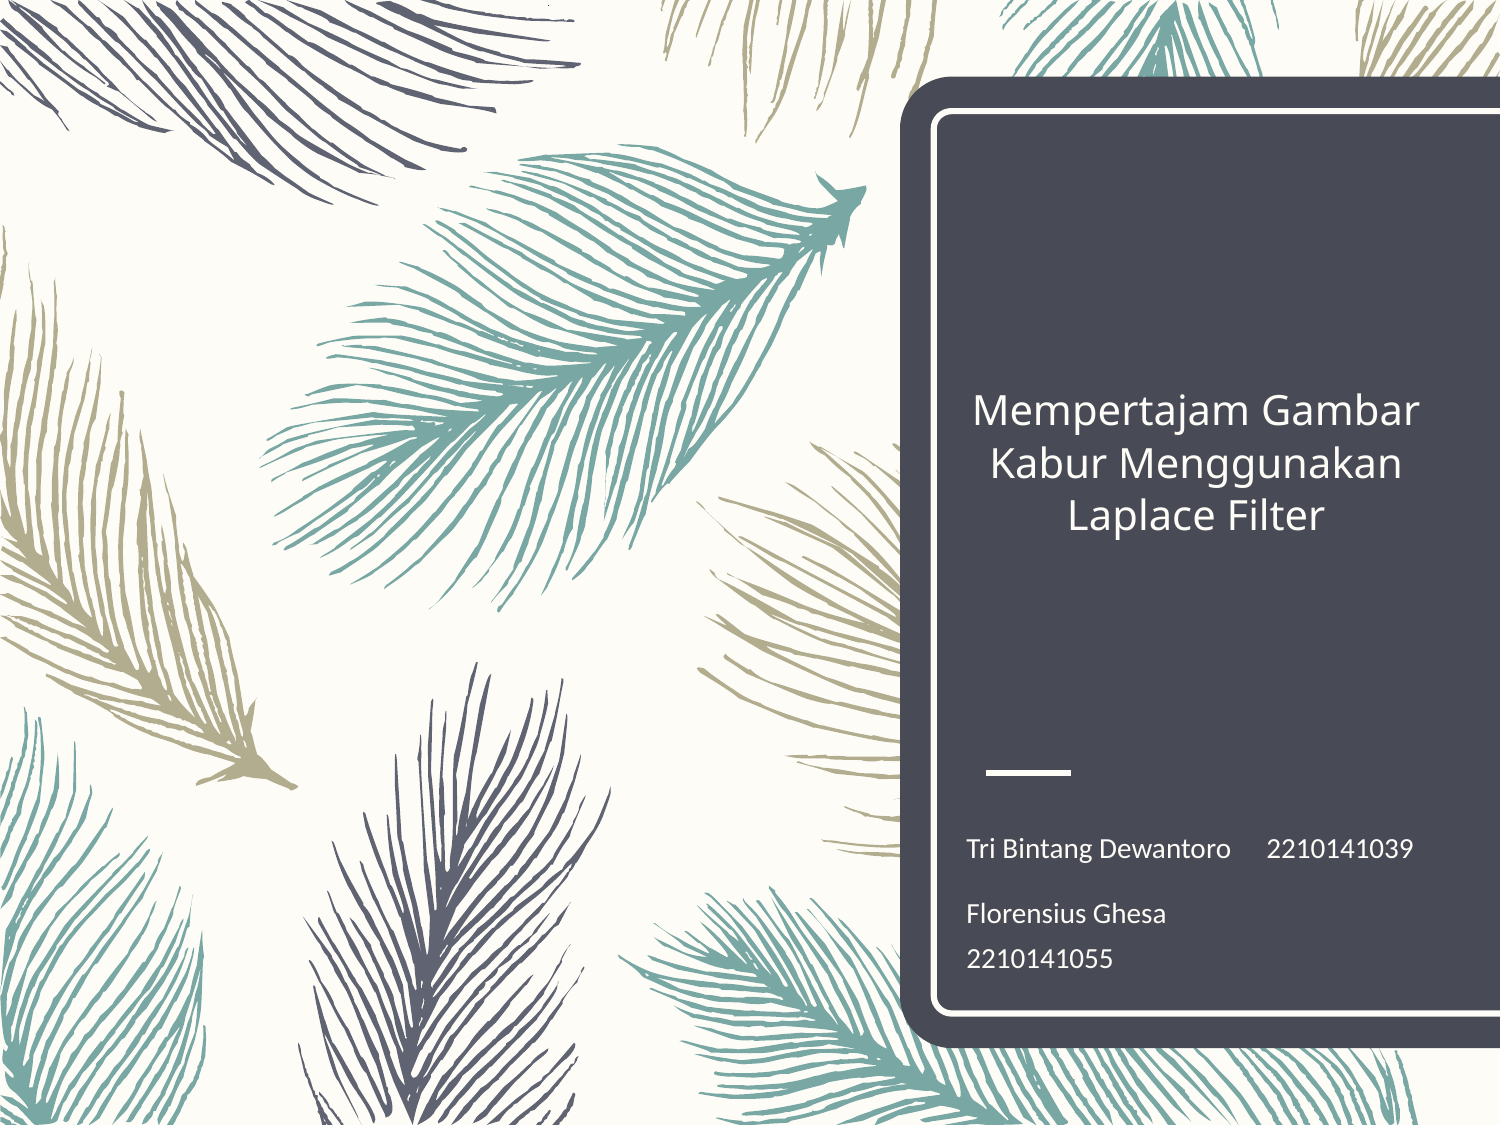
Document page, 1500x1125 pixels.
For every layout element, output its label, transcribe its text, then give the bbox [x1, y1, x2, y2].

subtitle Tri Bintang Dewantoro 2210141039 Florensius Ghesa 2210141055 [951, 811, 1476, 982]
title Mempertajam Gambar Kabur Menggunakan Laplace Filter [951, 373, 1442, 718]
